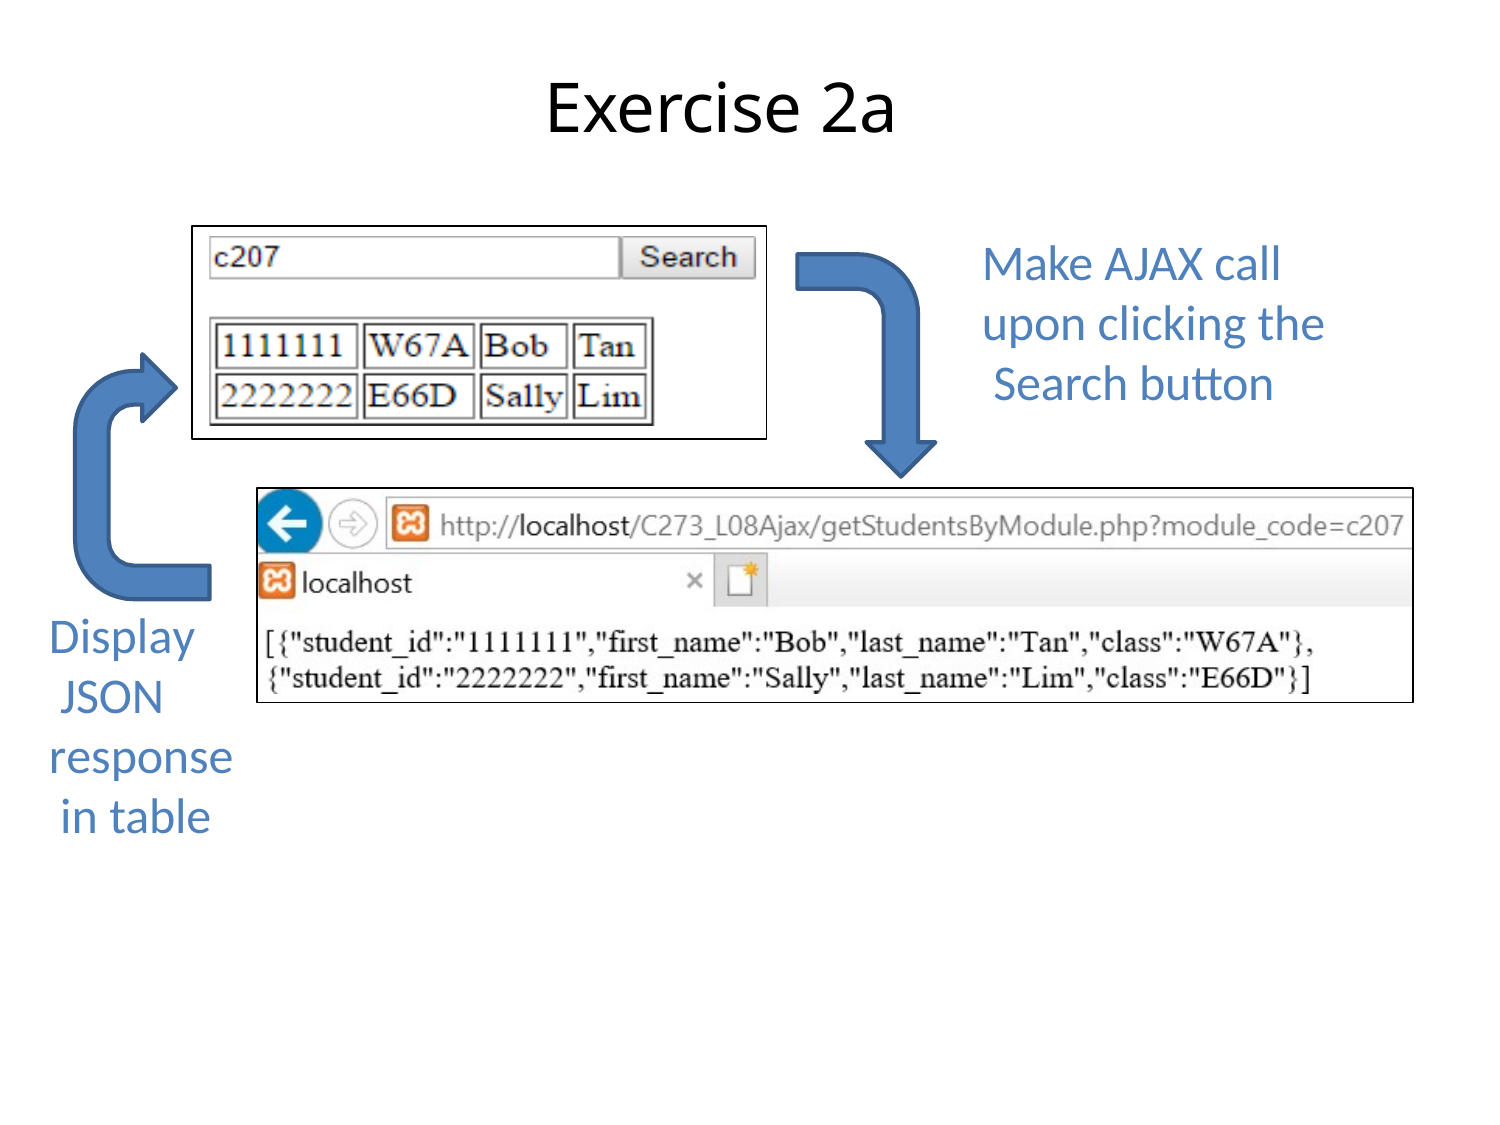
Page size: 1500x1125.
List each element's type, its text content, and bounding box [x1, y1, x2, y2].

text_box Display JSON response in table [46, 601, 236, 844]
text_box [72, 224, 768, 602]
text_box Make AJAX call upon clicking the Search button [979, 228, 1329, 411]
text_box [795, 252, 938, 479]
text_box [256, 487, 1415, 704]
title Exercise 2a [542, 8, 958, 199]
